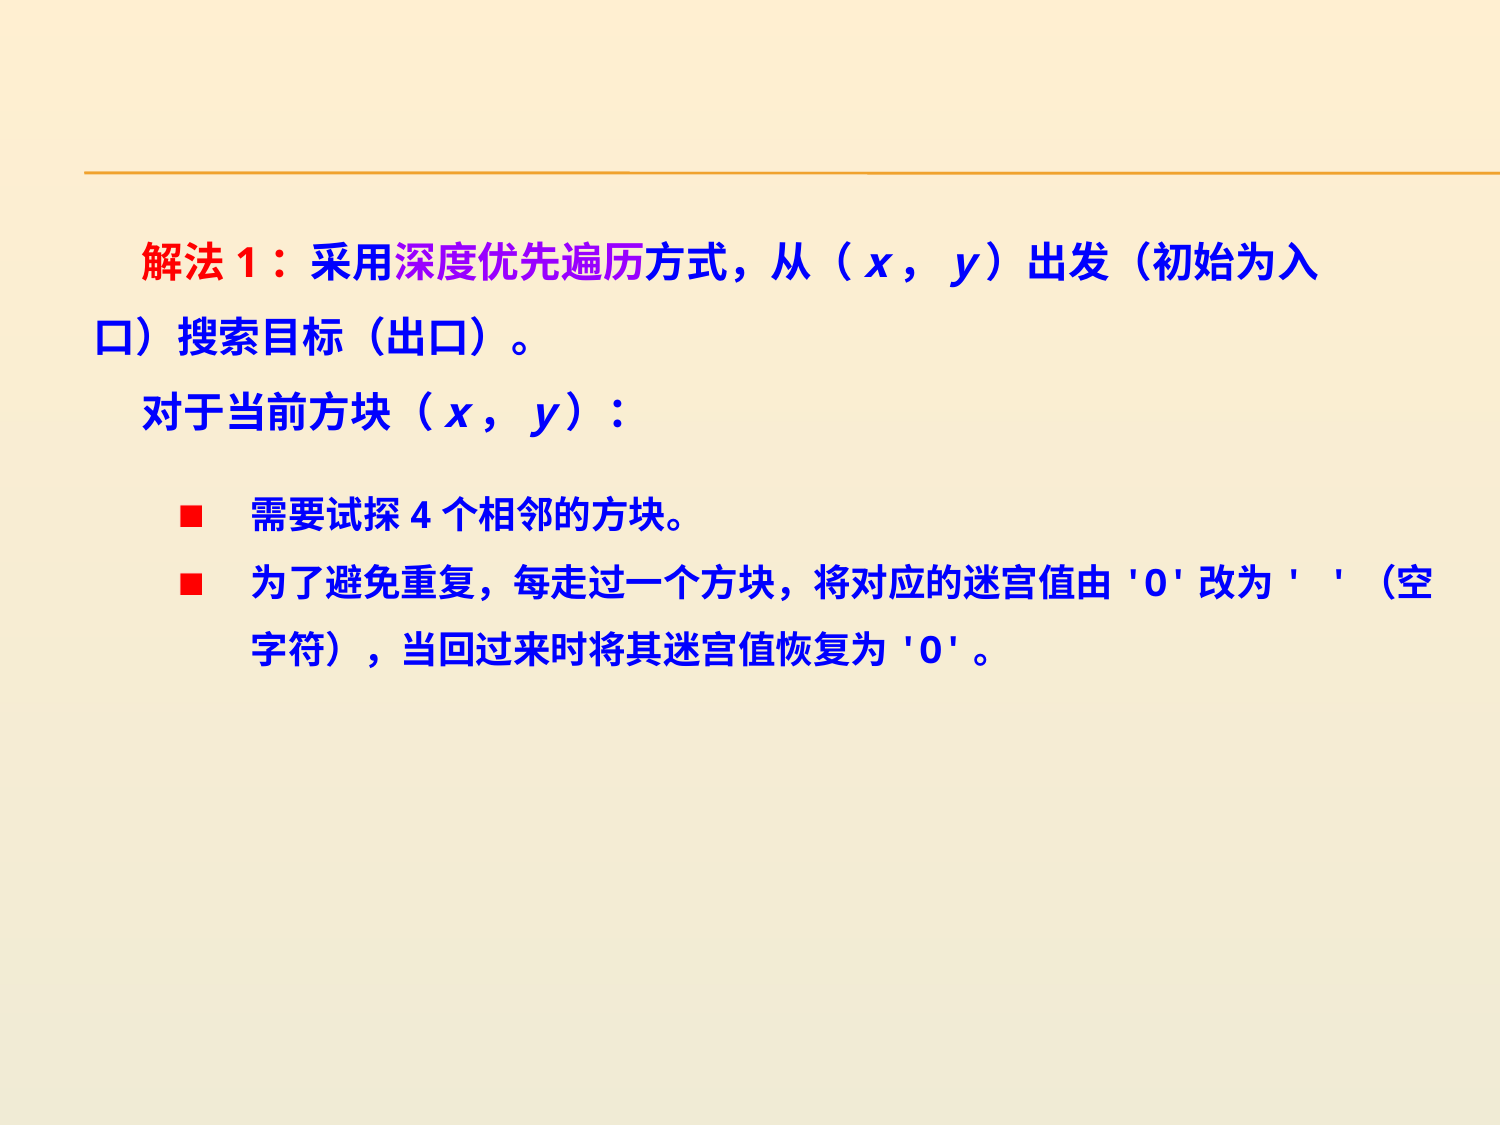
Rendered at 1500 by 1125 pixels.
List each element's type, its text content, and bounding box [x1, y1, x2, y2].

text_box 需要试探4个相邻的方块。 为了避免重复，每走过一个方块，将对应的迷宫值由'O'改为' '（空字符），当回过来时将其迷宫值恢复为'O'。 [175, 468, 1453, 672]
text_box 解法1：采用深度优先遍历方式，从（x，y）出发（初始为入口）搜索目标（出口）。 对于当前方块（x，y）： [93, 210, 1395, 436]
picture [175, 500, 202, 527]
picture [175, 568, 202, 595]
